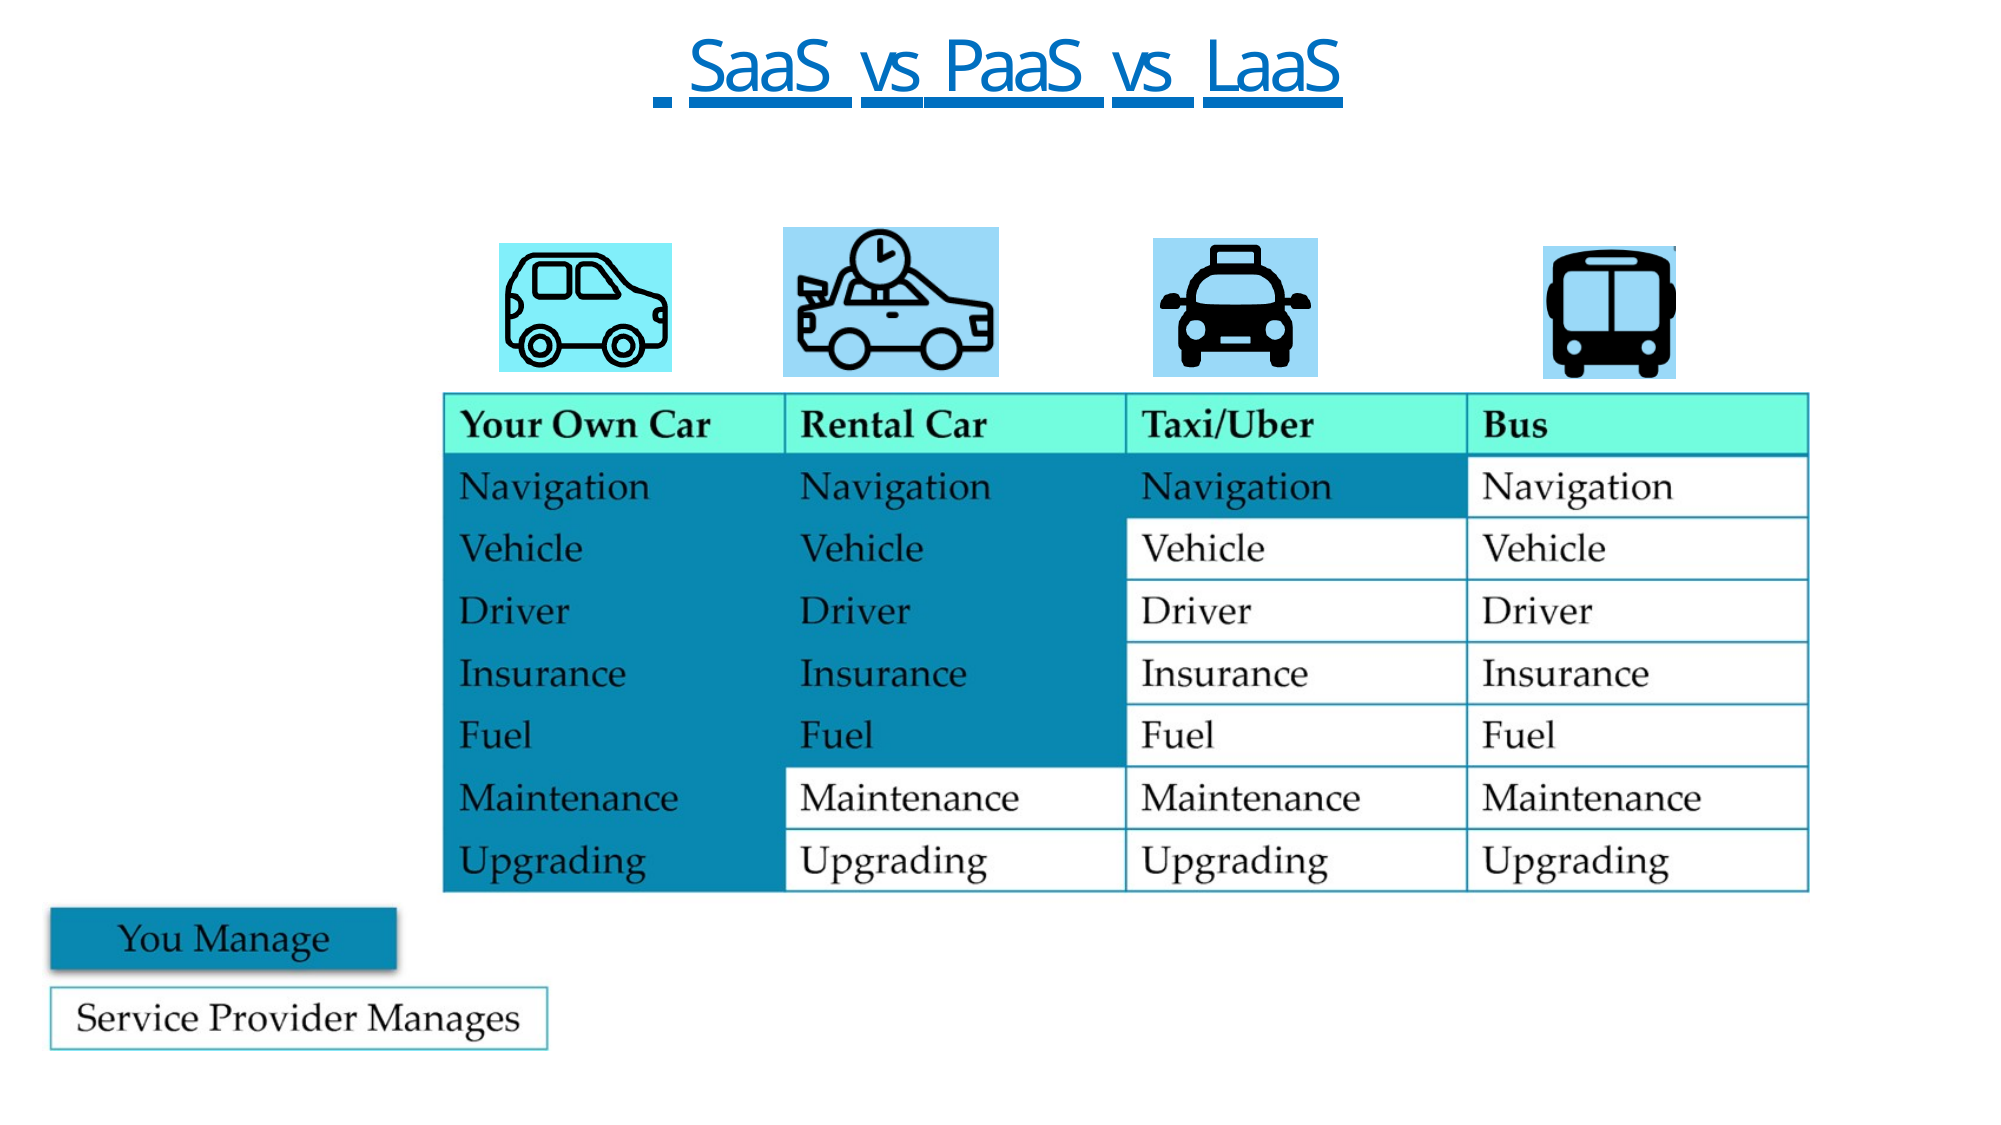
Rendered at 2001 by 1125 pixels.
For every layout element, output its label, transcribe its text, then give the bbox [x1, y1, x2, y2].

picture [1153, 238, 1318, 377]
picture [1543, 246, 1676, 379]
picture [782, 227, 999, 377]
title SaaS vs PaaS vs LaaS [649, 0, 1410, 157]
picture [498, 243, 672, 372]
picture [42, 392, 1810, 1051]
